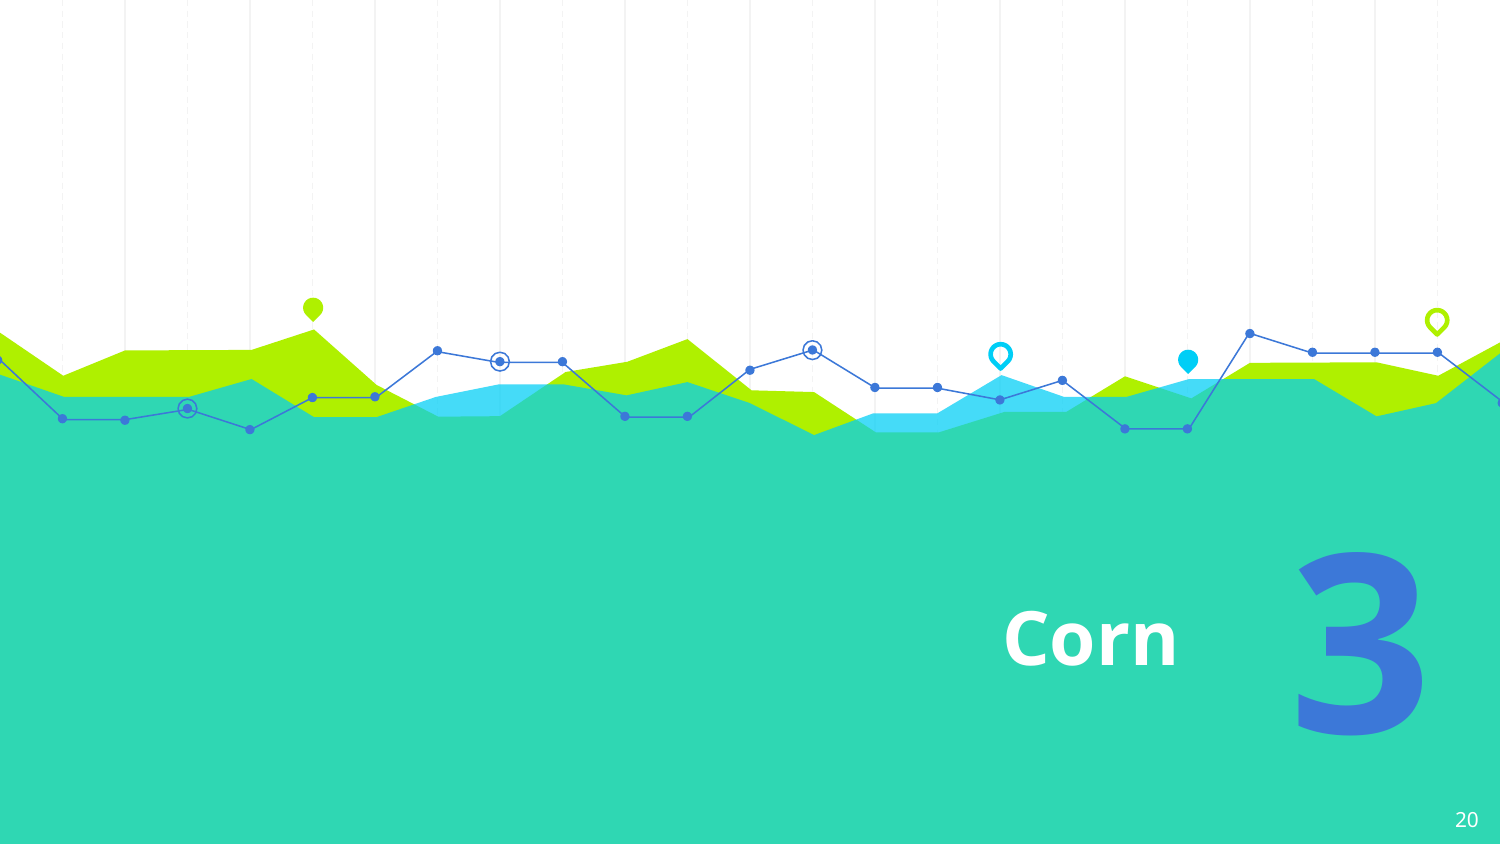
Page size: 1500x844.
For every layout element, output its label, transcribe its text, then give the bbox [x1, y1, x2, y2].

title Corn [417, 505, 1273, 696]
slide_number 20 [1403, 791, 1494, 844]
text_box 3 [1216, 600, 1500, 799]
